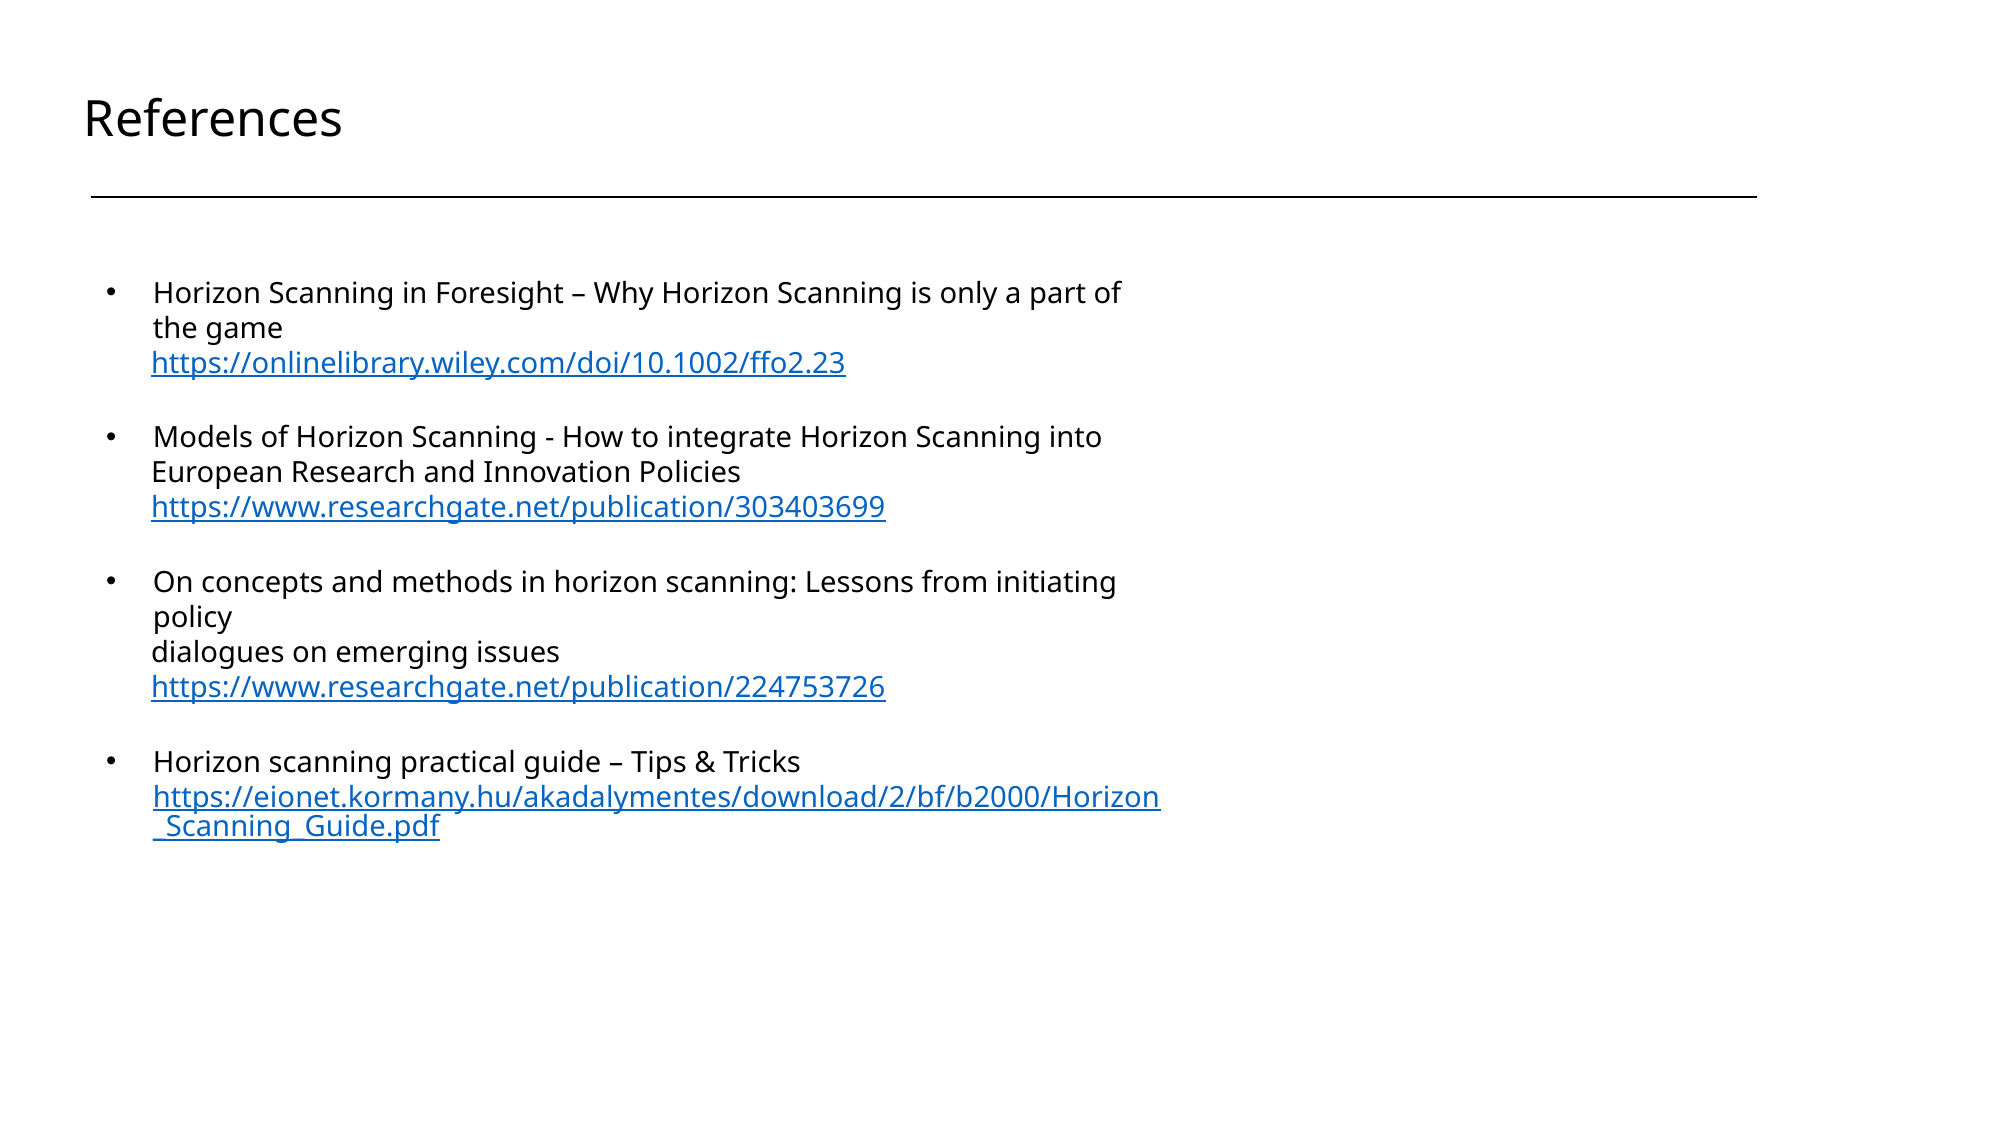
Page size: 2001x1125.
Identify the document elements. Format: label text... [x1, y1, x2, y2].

text_box Horizon Scanning in Foresight – Why Horizon Scanning is only a part of the game https://onlinelibrary.wiley.com/doi/10.1002/ffo2.23 Models of Horizon Scanning - How to integrate Horizon Scanning into European Research and Innovation Policies https://www.researchgate.net/publication/303403699 On concepts and methods in horizon scanning: Lessons from initiating policy dialogues on emerging issues https://www.researchgate.net/publication/224753726 Horizon scanning practical guide – Tips & Tricks https://eionet.kormany.hu/akadalymentes/download/2/bf/b2000/Horizon_Scanning_Guide.pdf [91, 266, 1184, 1035]
title References [68, 42, 1577, 198]
